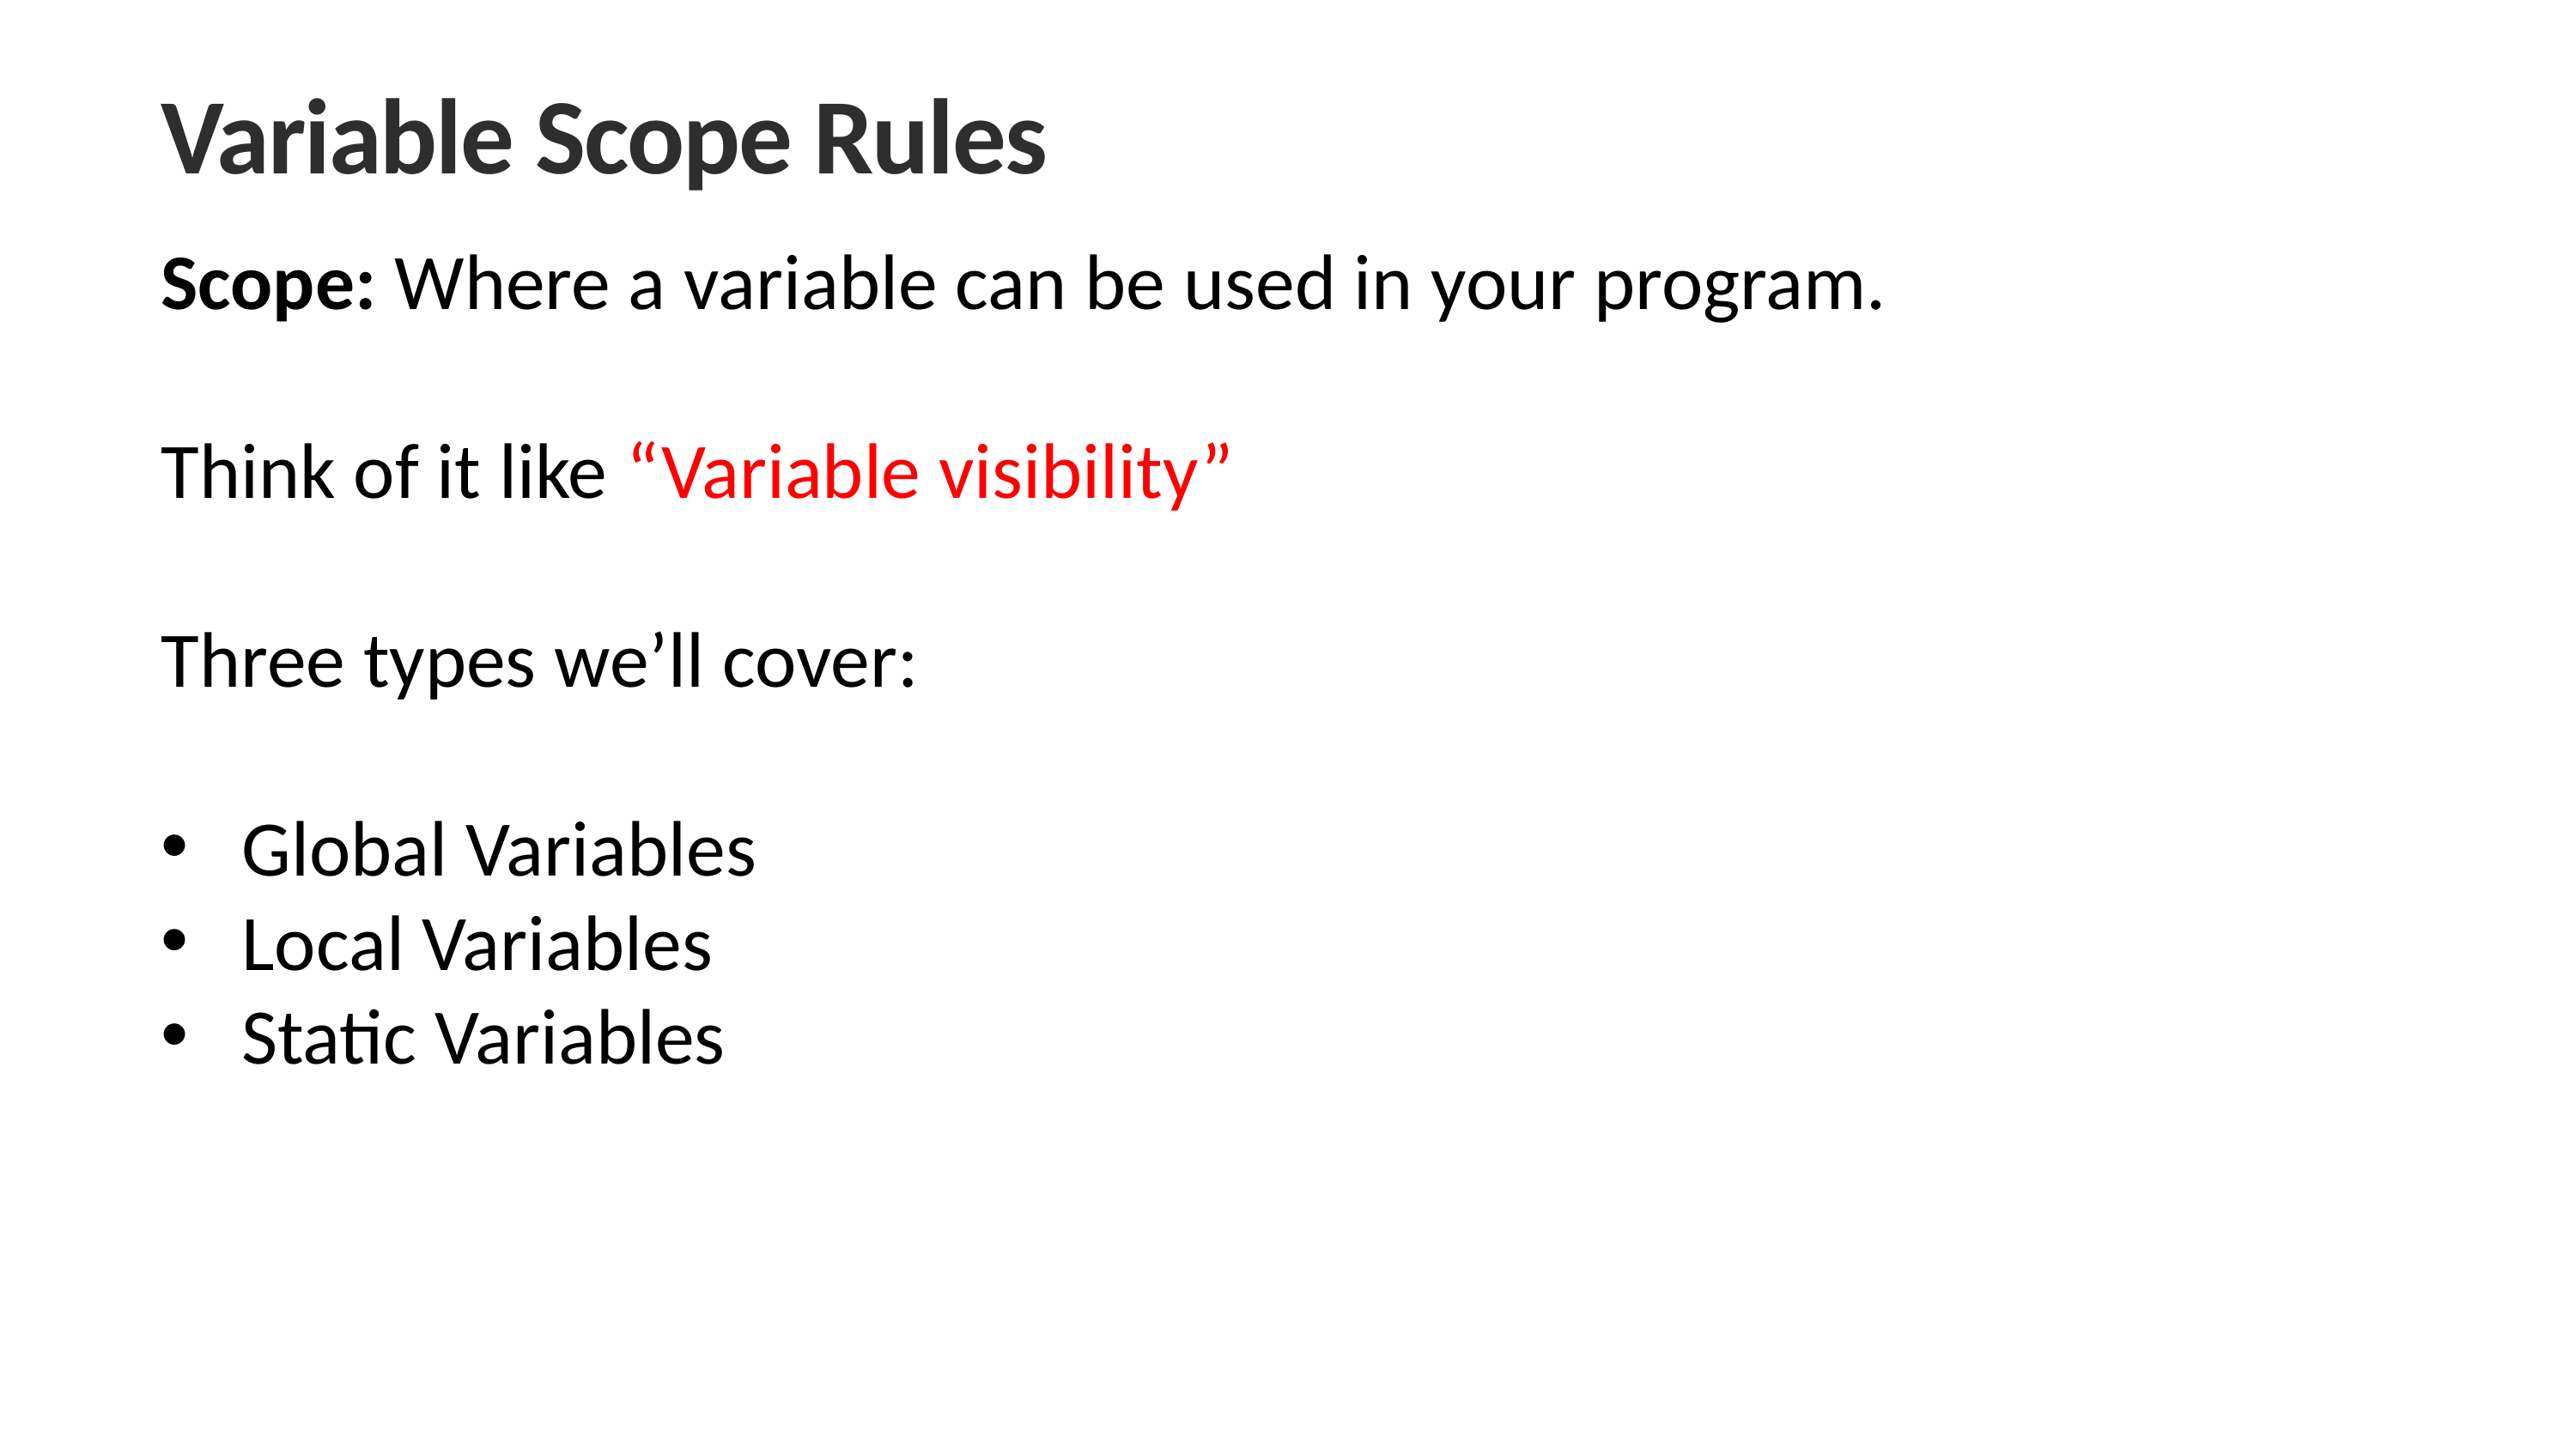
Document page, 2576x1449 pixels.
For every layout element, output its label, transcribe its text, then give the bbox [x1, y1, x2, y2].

text_box Variable Scope Rules [161, 70, 1910, 196]
text_box Scope: Where a variable can be used in your program. Think of it like “Variable visibility” Three types we’ll cover: Global Variables Local Variables Static Variables [161, 230, 2394, 1081]
